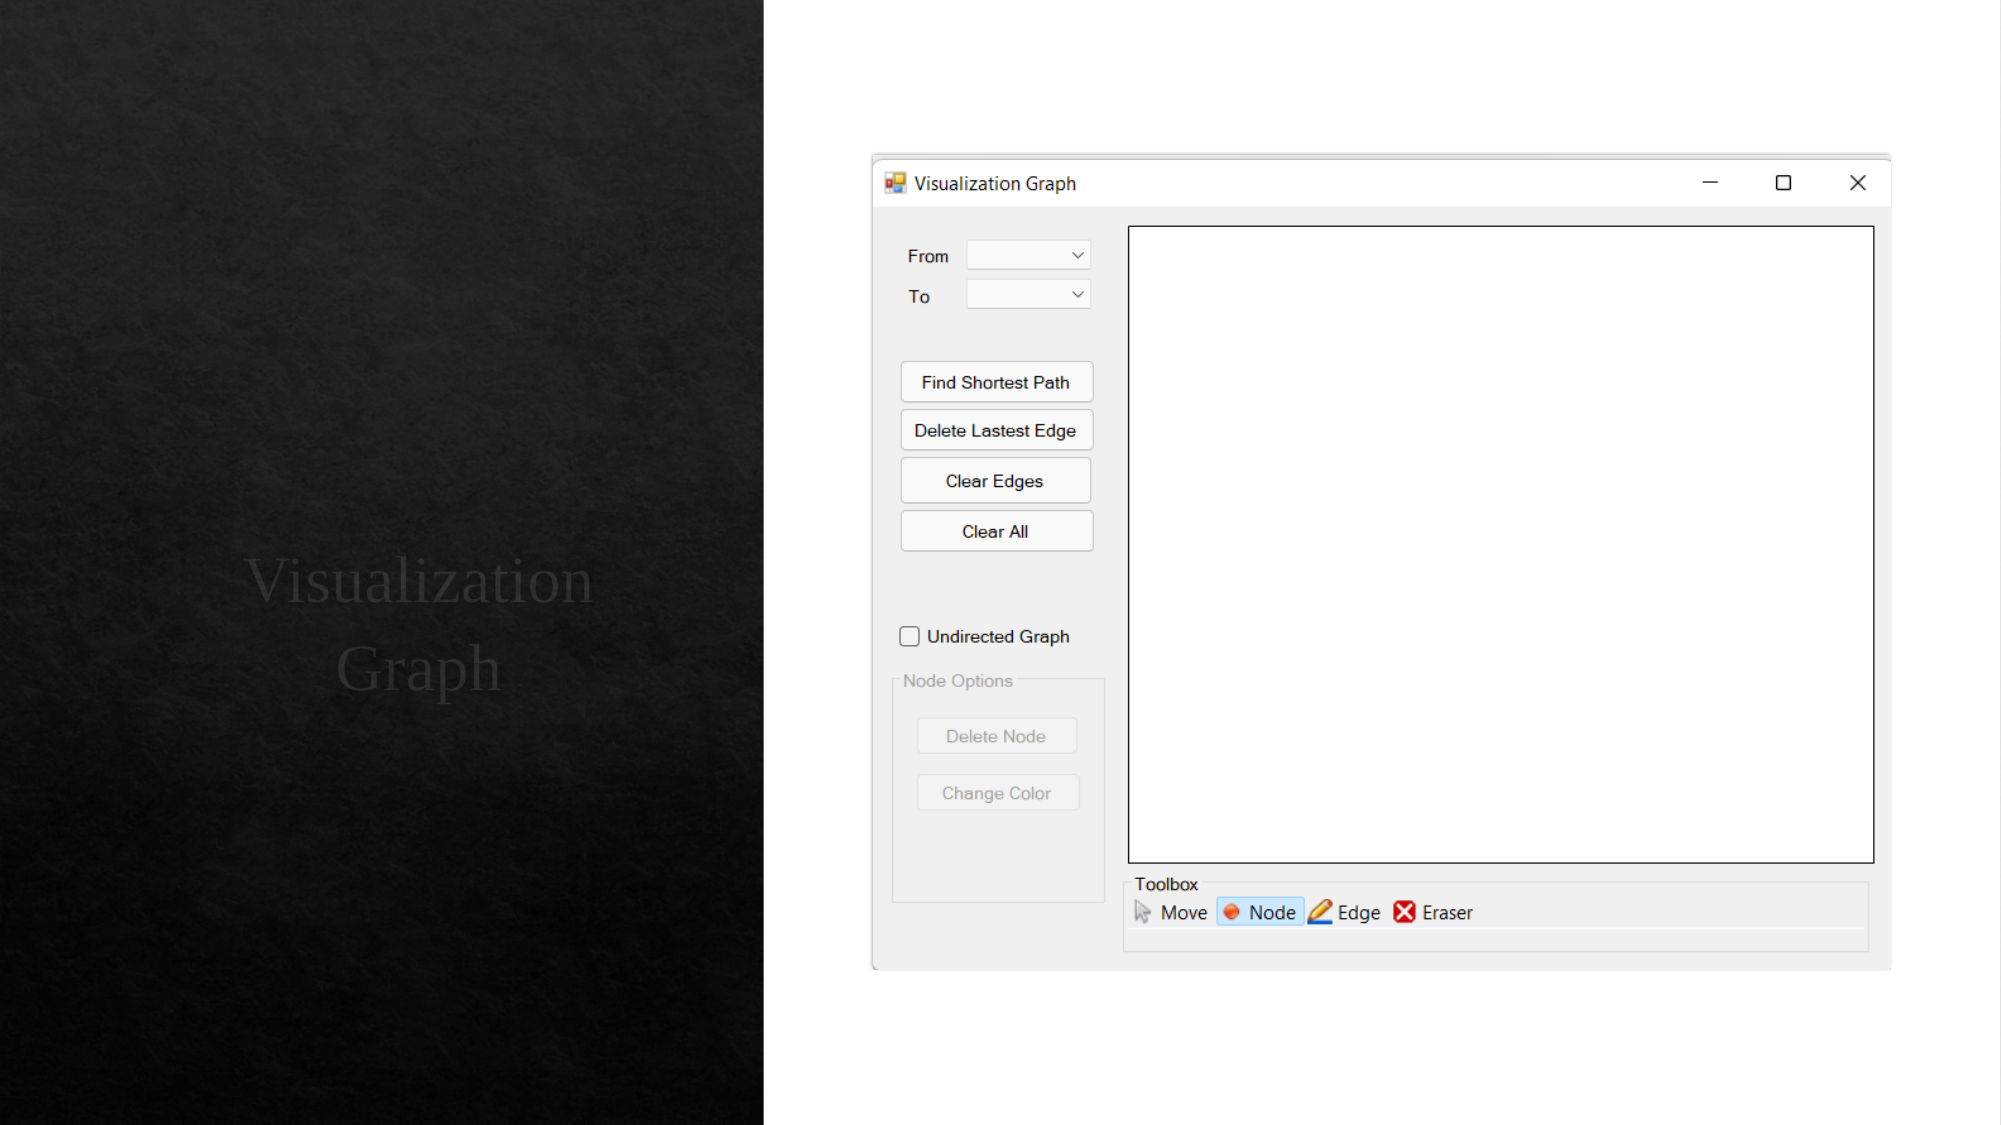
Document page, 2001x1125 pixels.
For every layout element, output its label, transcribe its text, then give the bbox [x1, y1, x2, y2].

title Visualization Graph [141, 137, 697, 712]
text_box [0, 0, 762, 1125]
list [873, 155, 1891, 970]
text_box [762, 0, 2000, 1125]
